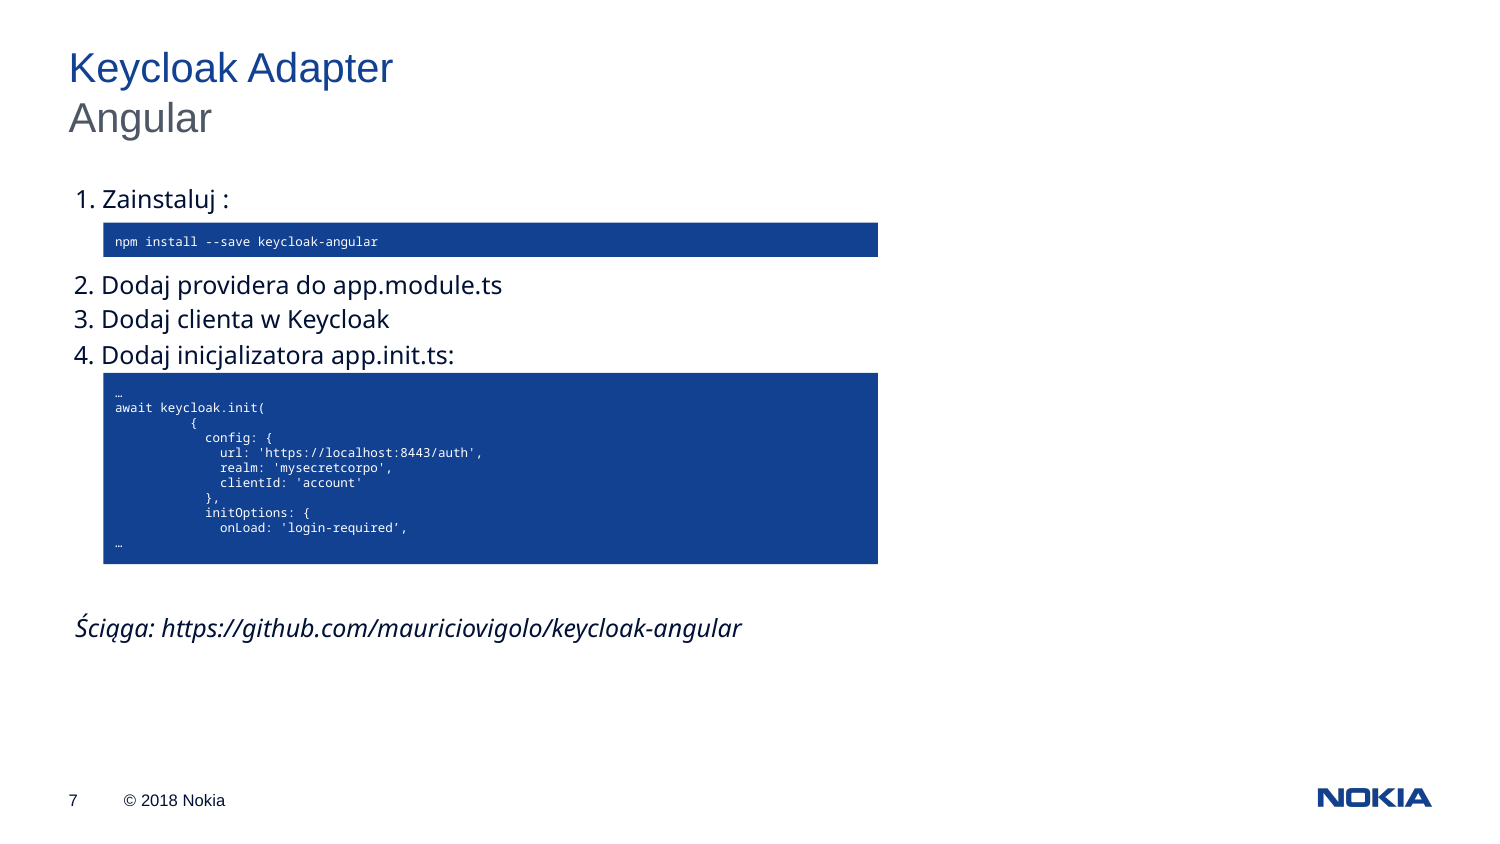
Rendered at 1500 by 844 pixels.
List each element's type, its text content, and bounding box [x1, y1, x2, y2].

text_box … await keycloak.init( { config: { url: 'https://localhost:8443/auth', realm: 'mysecretcorpo', clientId: 'account' }, initOptions: { onLoad: 'login-required’, … [103, 372, 878, 565]
text_box 2. Dodaj providera do app.module.ts [55, 257, 685, 291]
text_box Ściąga: https://github.com/mauriciovigolo/keycloak-angular [63, 600, 1202, 652]
list Keycloak Adapter [68, 46, 1432, 97]
text_box 1. Zainstaluj : [63, 171, 693, 226]
text_box 3. Dodaj clienta w Keycloak 4. Dodaj inicjalizatora app.init.ts: [55, 291, 685, 388]
list Angular [68, 97, 1432, 148]
picture [1292, 762, 1458, 833]
text_box npm install --save keycloak-angular [103, 222, 878, 257]
